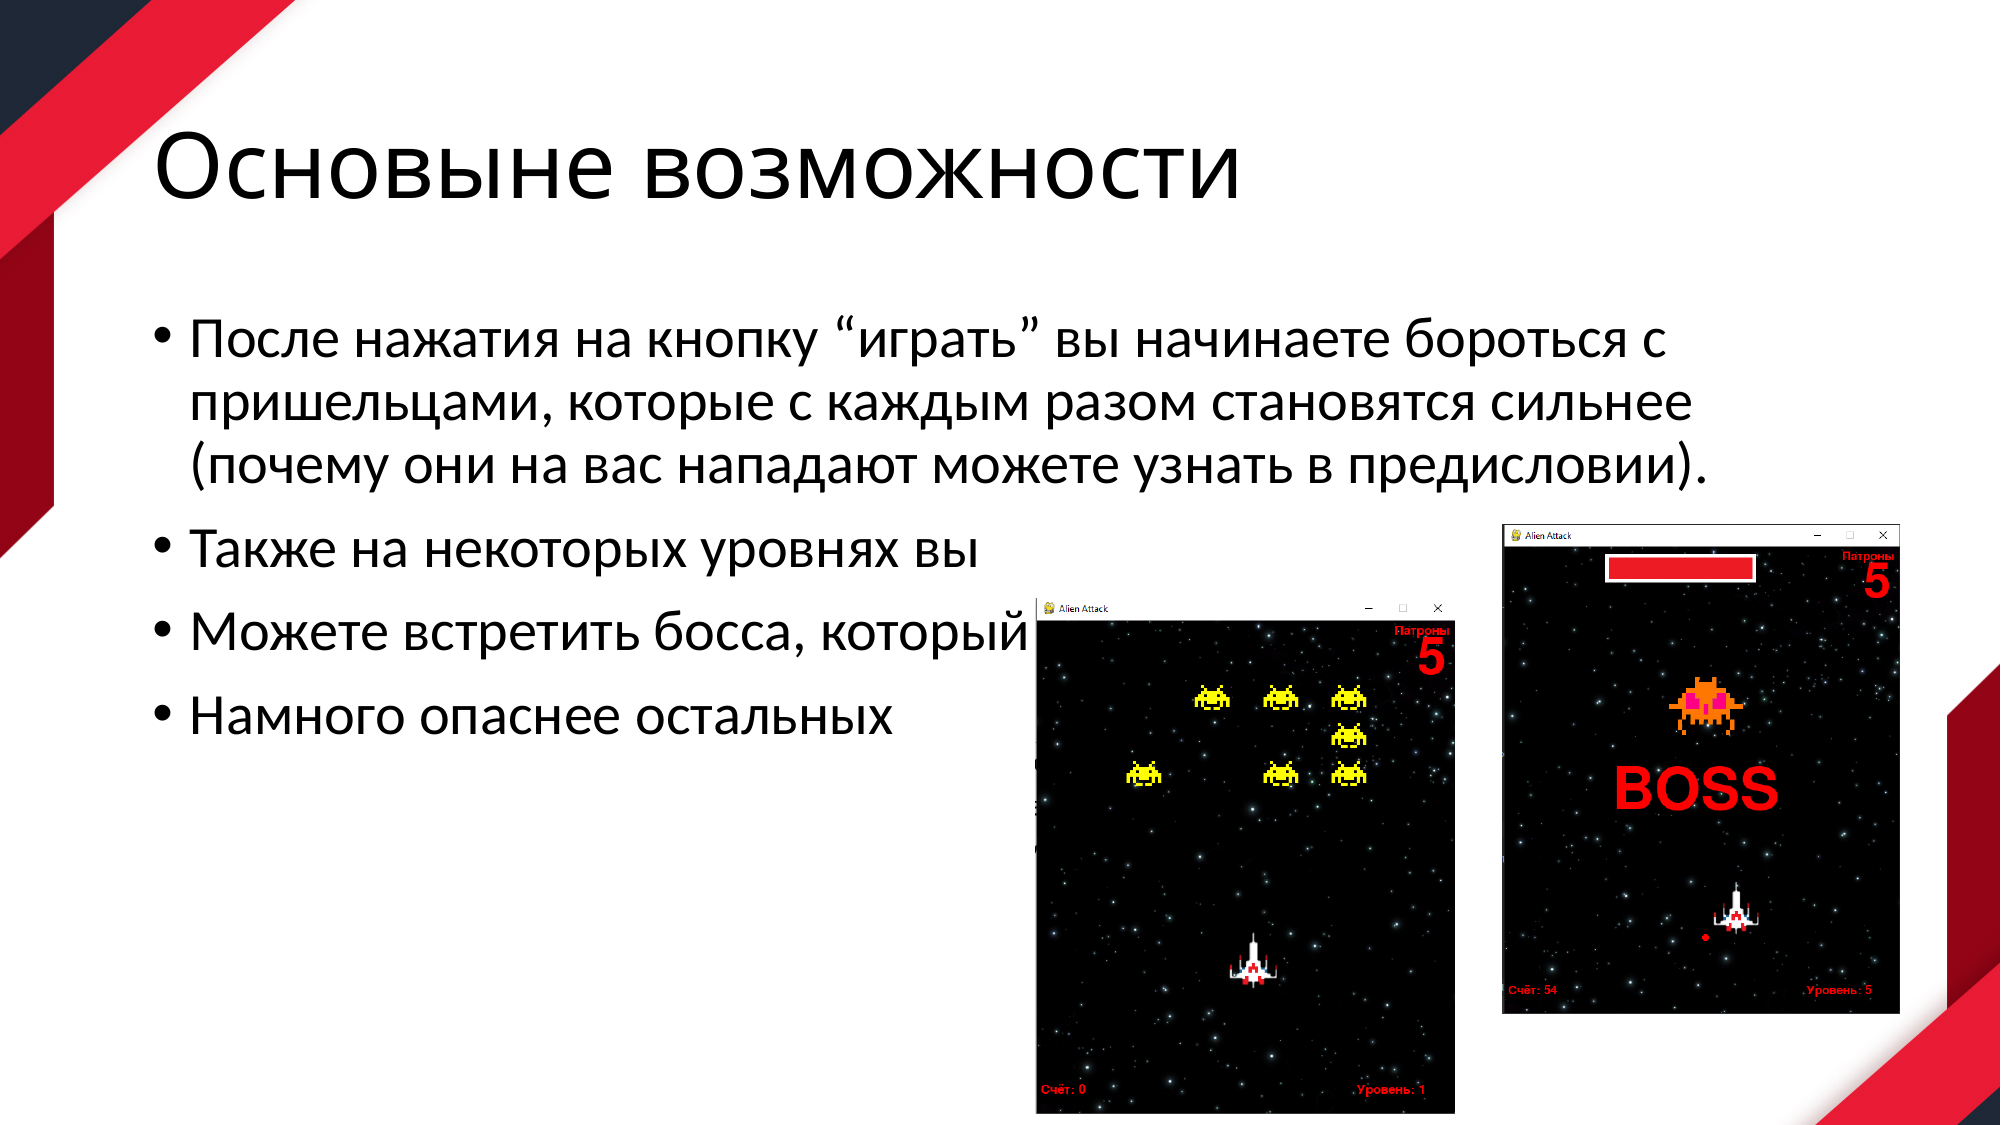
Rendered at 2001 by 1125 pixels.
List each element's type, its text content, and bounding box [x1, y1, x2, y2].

title Основыне возможности [137, 59, 1863, 278]
list После нажатия на кнопку “играть” вы начинаете бороться с пришельцами, которые с каждым разом становятся сильнее (почему они на вас нападают можете узнать в предисловии). Также на некоторых уровнях вы Можете встретить босса, который Намного опаснее остальных [137, 299, 1863, 1014]
picture [0, 0, 2000, 1125]
